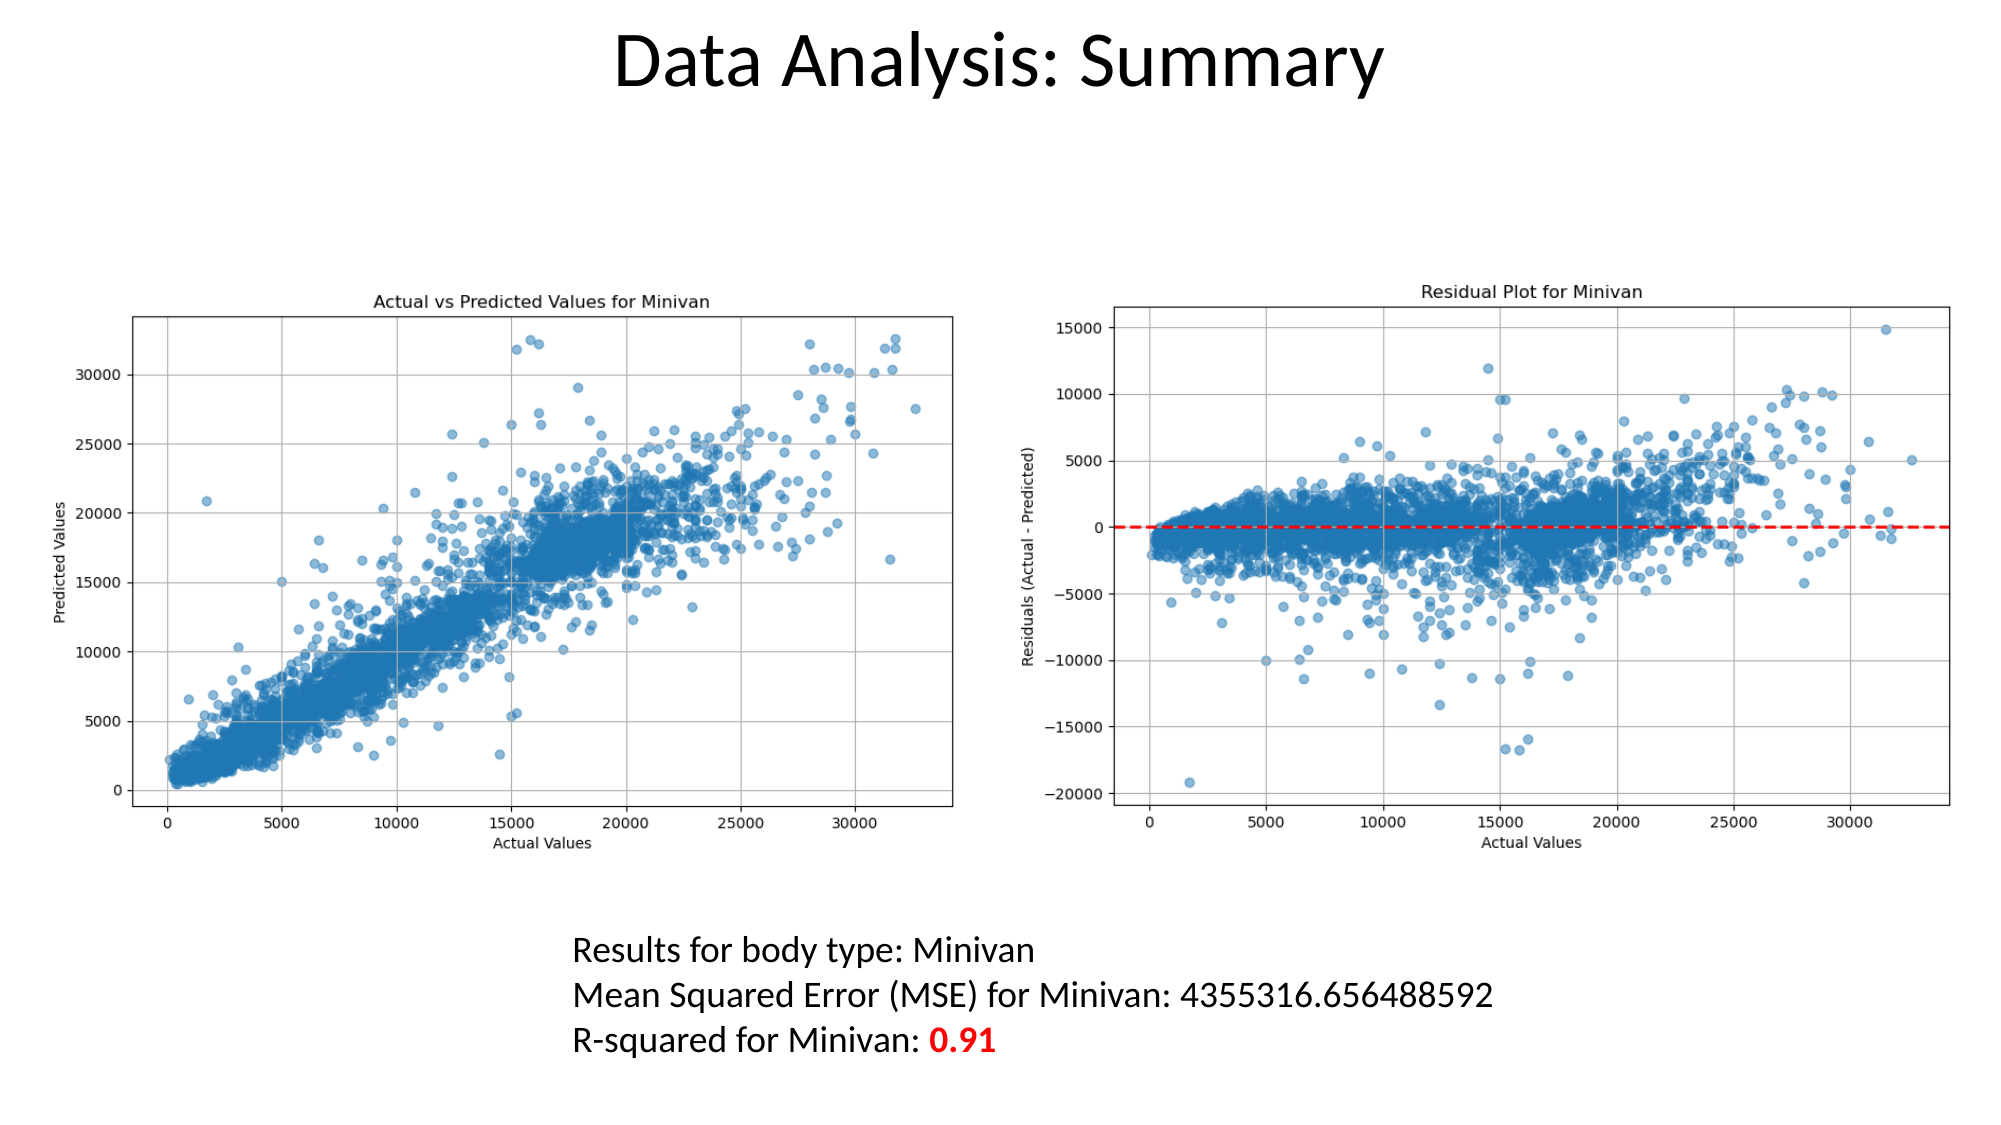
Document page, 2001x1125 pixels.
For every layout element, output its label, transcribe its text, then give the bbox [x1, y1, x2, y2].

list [0, 240, 979, 876]
text_box Results for body type: Minivan Mean Squared Error (MSE) for Minivan: 4355316.656488592 R-squared for Minivan: 0.91 [557, 917, 1558, 1068]
picture [979, 229, 1981, 876]
text_box Data Analysis: Summary [83, 0, 1916, 110]
